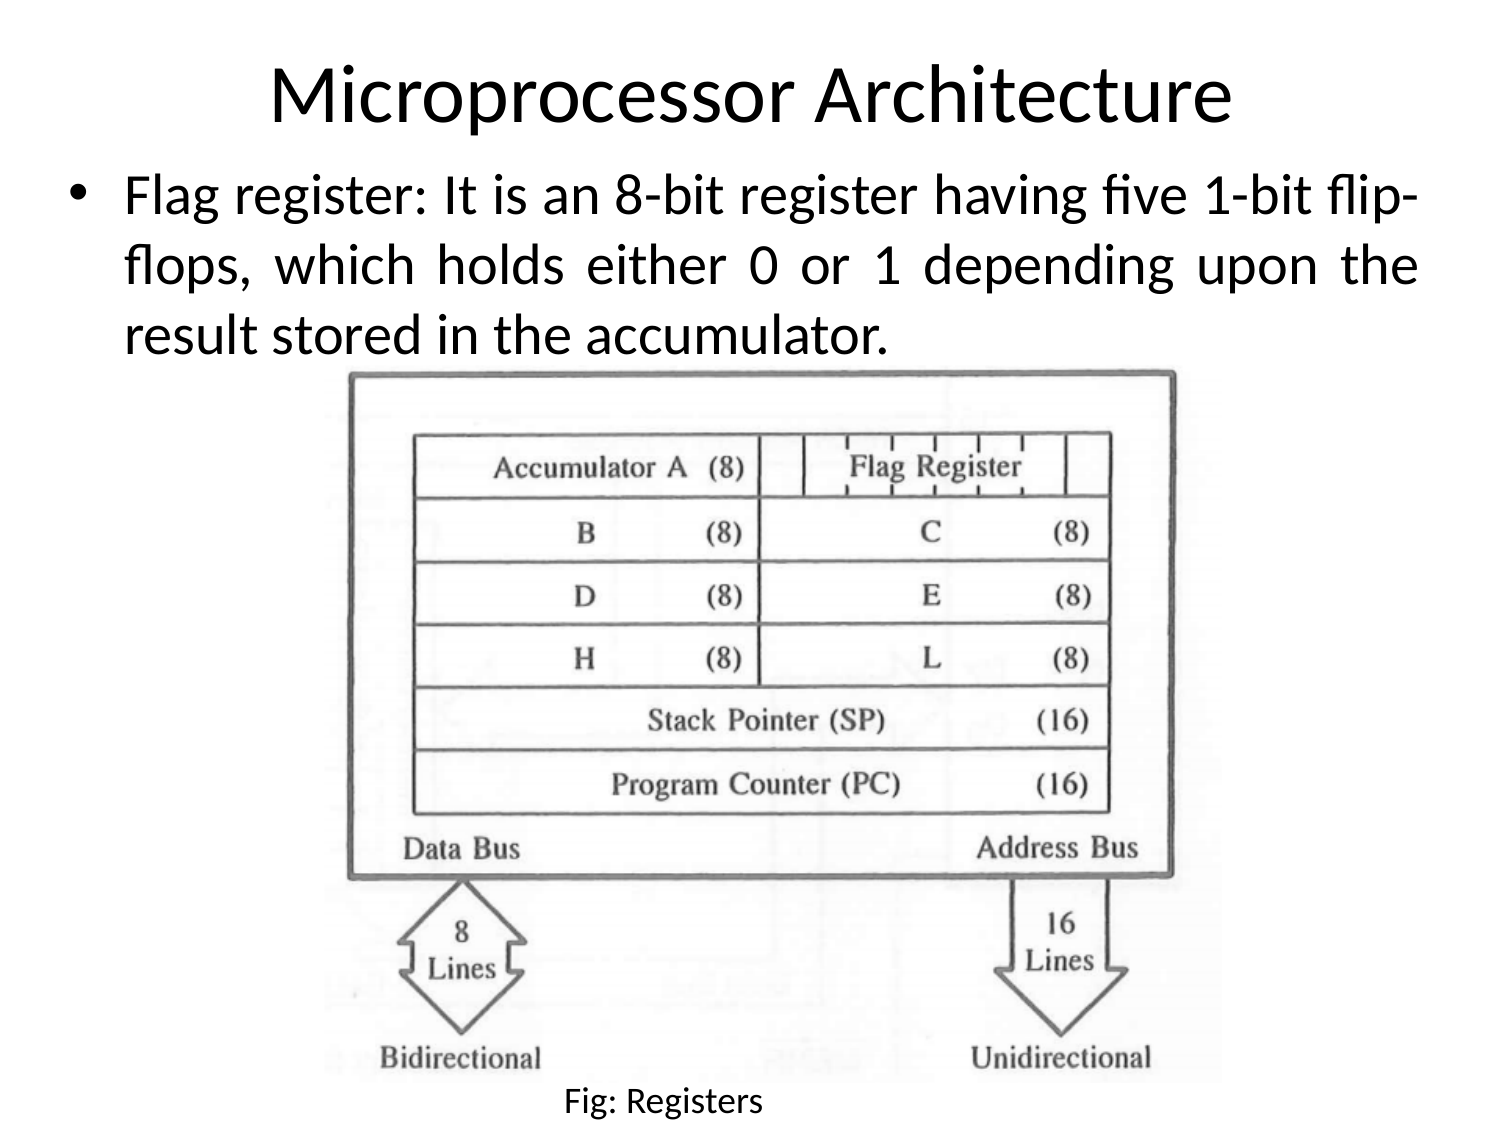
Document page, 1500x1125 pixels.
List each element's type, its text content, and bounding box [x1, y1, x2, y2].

picture [324, 364, 1222, 1083]
text_box Fig: Registers [549, 1091, 1117, 1125]
list Flag register: It is an 8-bit register having five 1-bit flip-flops, which holds either 0 or 1 depending upon the result stored in the accumulator. [53, 149, 1436, 1125]
title Microprocessor Architecture [76, 30, 1427, 147]
